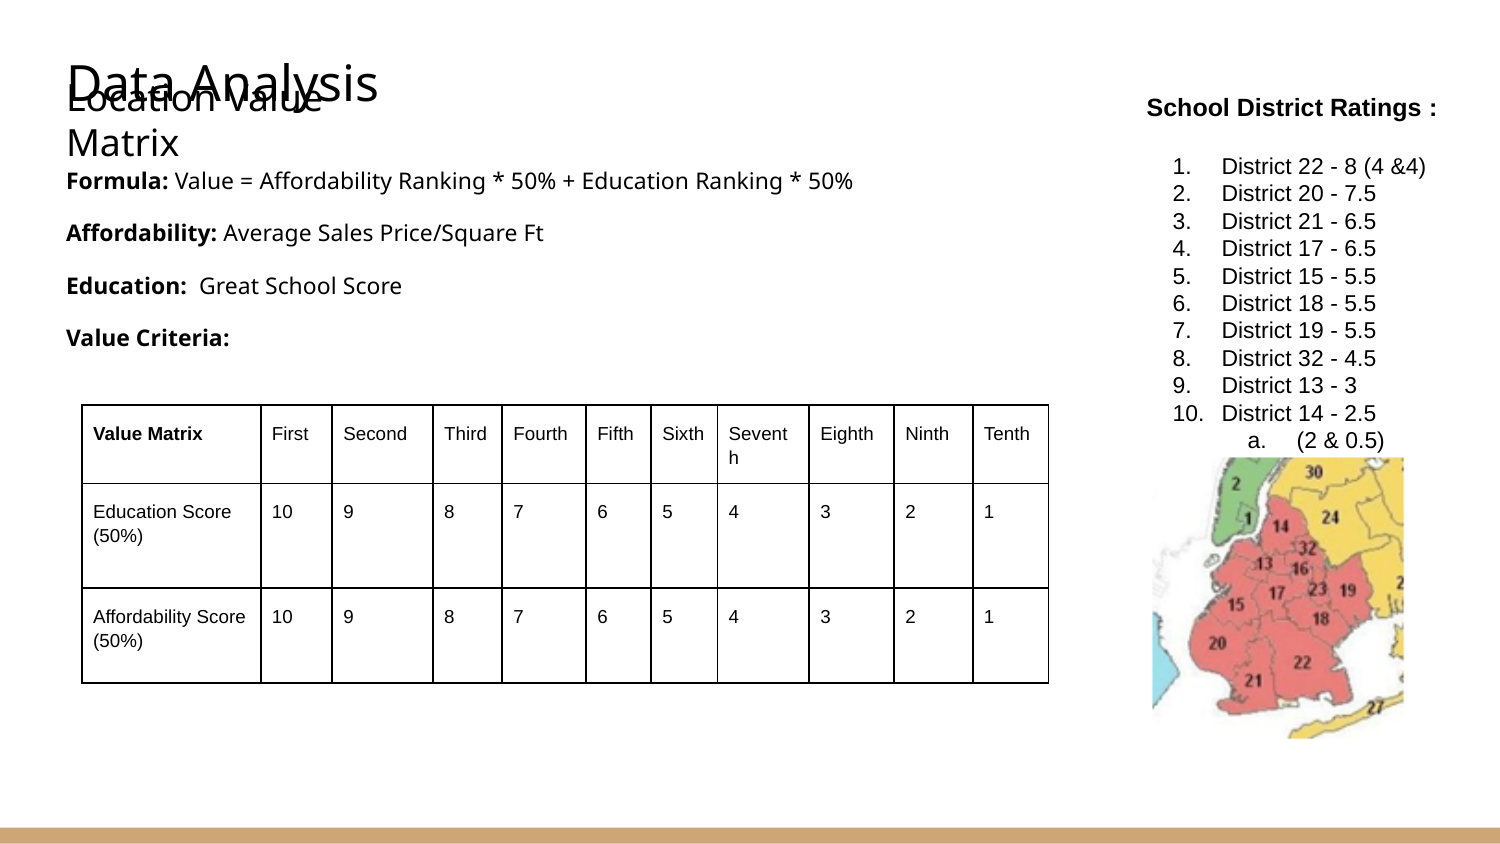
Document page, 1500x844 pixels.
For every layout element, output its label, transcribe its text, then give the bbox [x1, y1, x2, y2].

table_cell 1 [974, 484, 1048, 587]
table_cell 4 [718, 589, 808, 682]
table_header Tenth [974, 406, 1048, 483]
table_cell 3 [810, 589, 893, 682]
table_cell 1 [974, 589, 1048, 682]
table_cell 3 [810, 484, 893, 587]
table_header First [262, 406, 331, 483]
title Location Value Matrix [51, 85, 455, 180]
title Data Analysis [51, 39, 1449, 127]
table_header Eighth [810, 406, 893, 483]
table_cell 8 [434, 484, 501, 587]
table_cell 6 [587, 589, 650, 682]
table_header Ninth [895, 406, 972, 483]
table_cell 6 [587, 484, 650, 587]
table_cell 8 [434, 589, 501, 682]
table_cell Education Score (50%) [83, 484, 260, 587]
table_cell 7 [503, 484, 585, 587]
table_cell 10 [262, 589, 331, 682]
table_cell 2 [895, 484, 972, 587]
table_cell 10 [262, 484, 331, 587]
table_header Value Matrix [83, 406, 260, 483]
table_cell 4 [718, 484, 808, 587]
table_cell Affordability Score (50%) [83, 589, 260, 682]
picture [1151, 456, 1407, 741]
table_header Third [434, 406, 501, 483]
list Formula: Value = Affordability Ranking * 50% + Education Ranking * 50% Affordability: Average Sales Price/Square Ft Education: Great School Score Value Criteria: [51, 151, 1082, 422]
table_header Sixth [652, 406, 717, 483]
table_header Second [333, 406, 432, 483]
table_cell 5 [652, 589, 717, 682]
table_header Fourth [503, 406, 585, 483]
table_cell 2 [895, 589, 972, 682]
table_cell 9 [333, 484, 432, 587]
table_cell 5 [652, 484, 717, 587]
table_cell 9 [333, 589, 432, 682]
table_header Fifth [587, 406, 650, 483]
text_box School District Ratings : District 22 - 8 (4 &4) District 20 - 7.5 District 21 - 6.5 District 17 - 6.5 District 15 - 5.5 District 18 - 5.5 District 19 - 5.5 District 32 - 4.5 District 13 - 3 District 14 - 2.5 (2 & 0.5) [1131, 76, 1456, 678]
table_header Seventh [718, 406, 808, 483]
table_cell 7 [503, 589, 585, 682]
